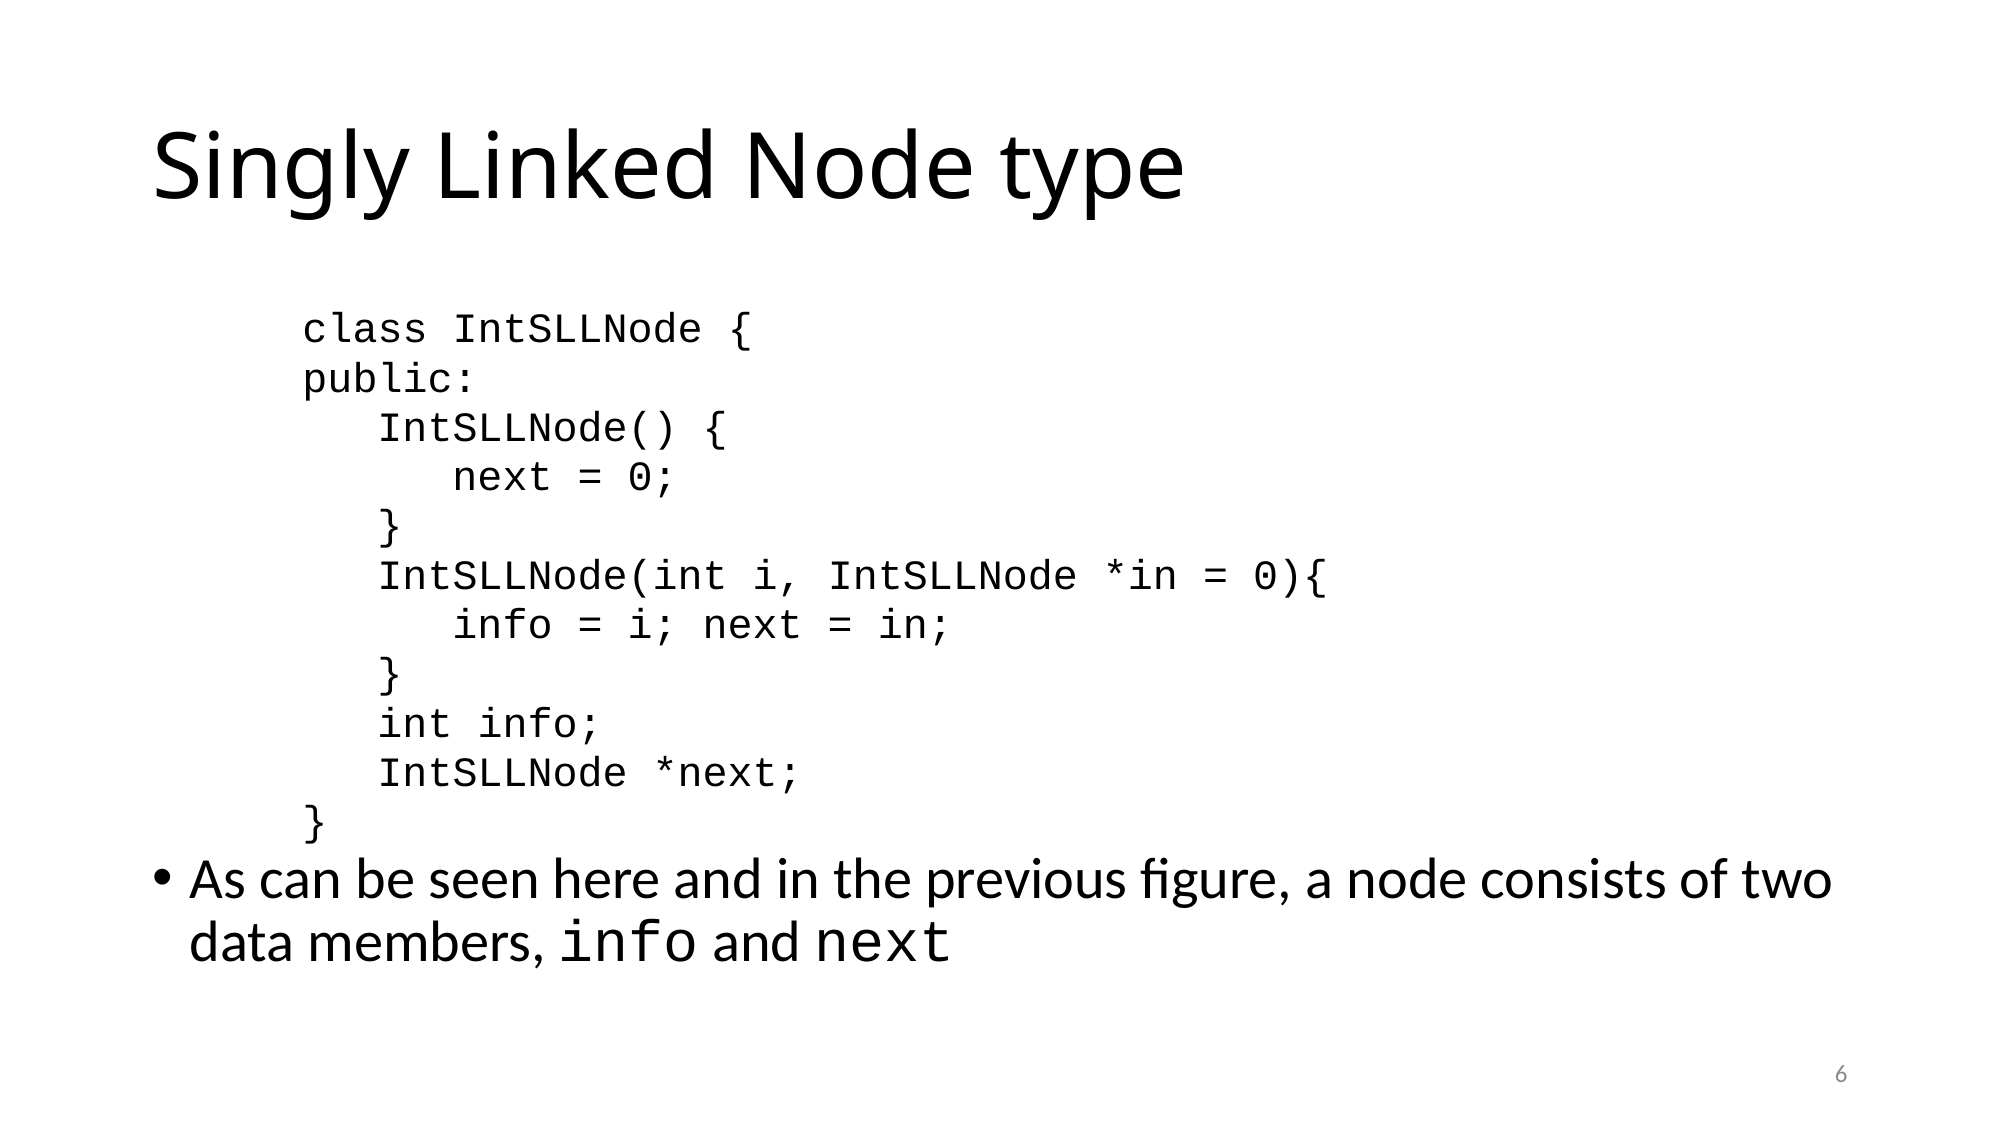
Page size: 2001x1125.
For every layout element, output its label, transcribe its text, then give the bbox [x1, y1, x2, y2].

slide_number 6 [1412, 1042, 1863, 1103]
title Singly Linked Node type [137, 59, 1863, 278]
list class IntSLLNode { public: IntSLLNode() { next = 0; } IntSLLNode(int i, IntSLLNode *in = 0){ info = i; next = in; } int info; IntSLLNode *next; } As can be seen here and in the previous figure, a node consists of two data members, info and next [137, 299, 1863, 1014]
